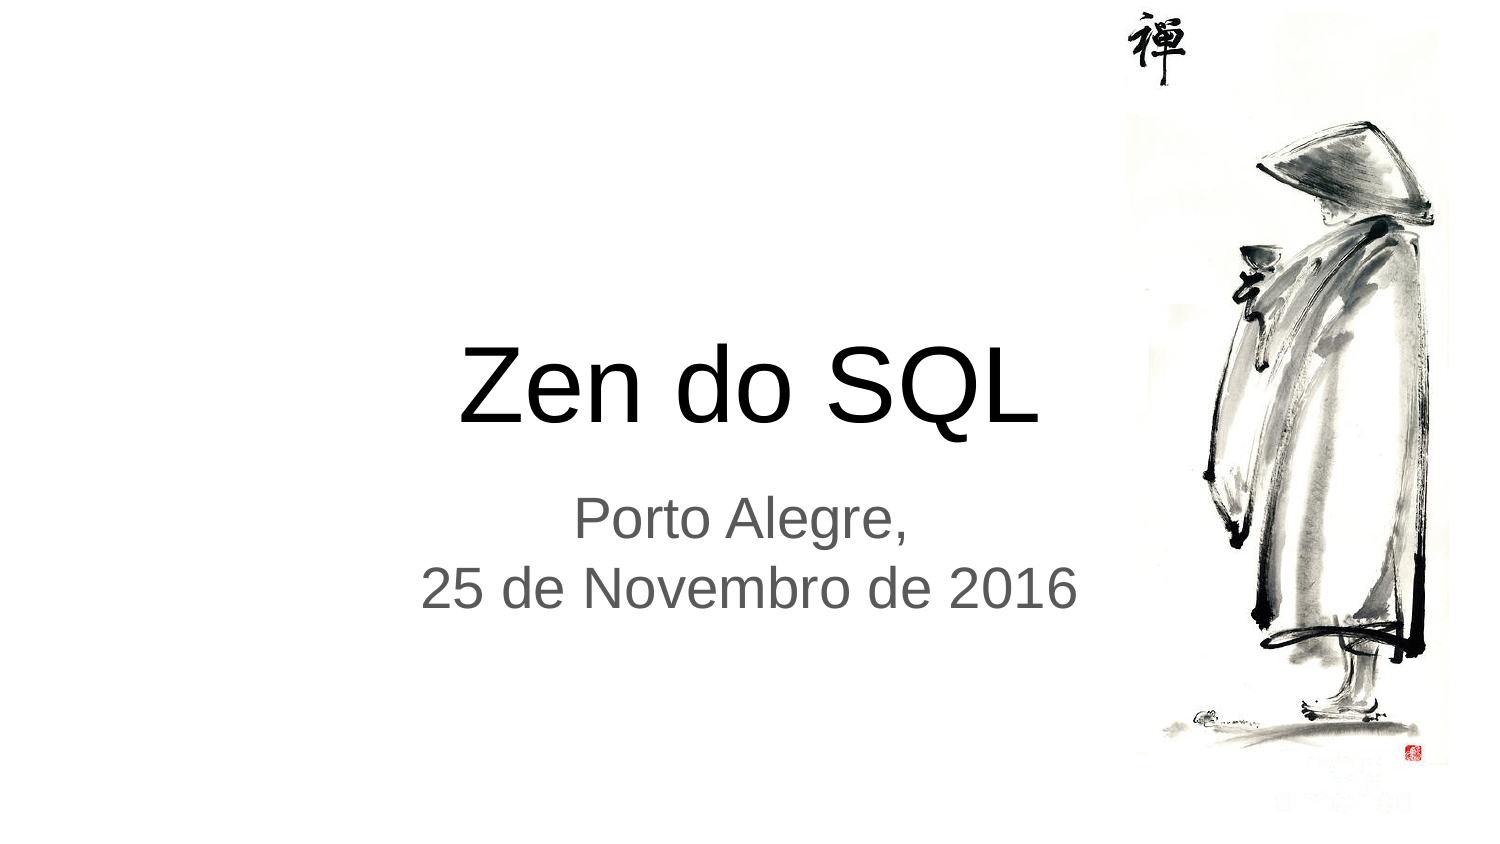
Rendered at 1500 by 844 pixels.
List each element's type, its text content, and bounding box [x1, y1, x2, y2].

title Zen do SQL [51, 122, 1097, 459]
picture [1102, 0, 1450, 844]
subtitle Porto Alegre, 25 de Novembro de 2016 [51, 464, 1097, 668]
